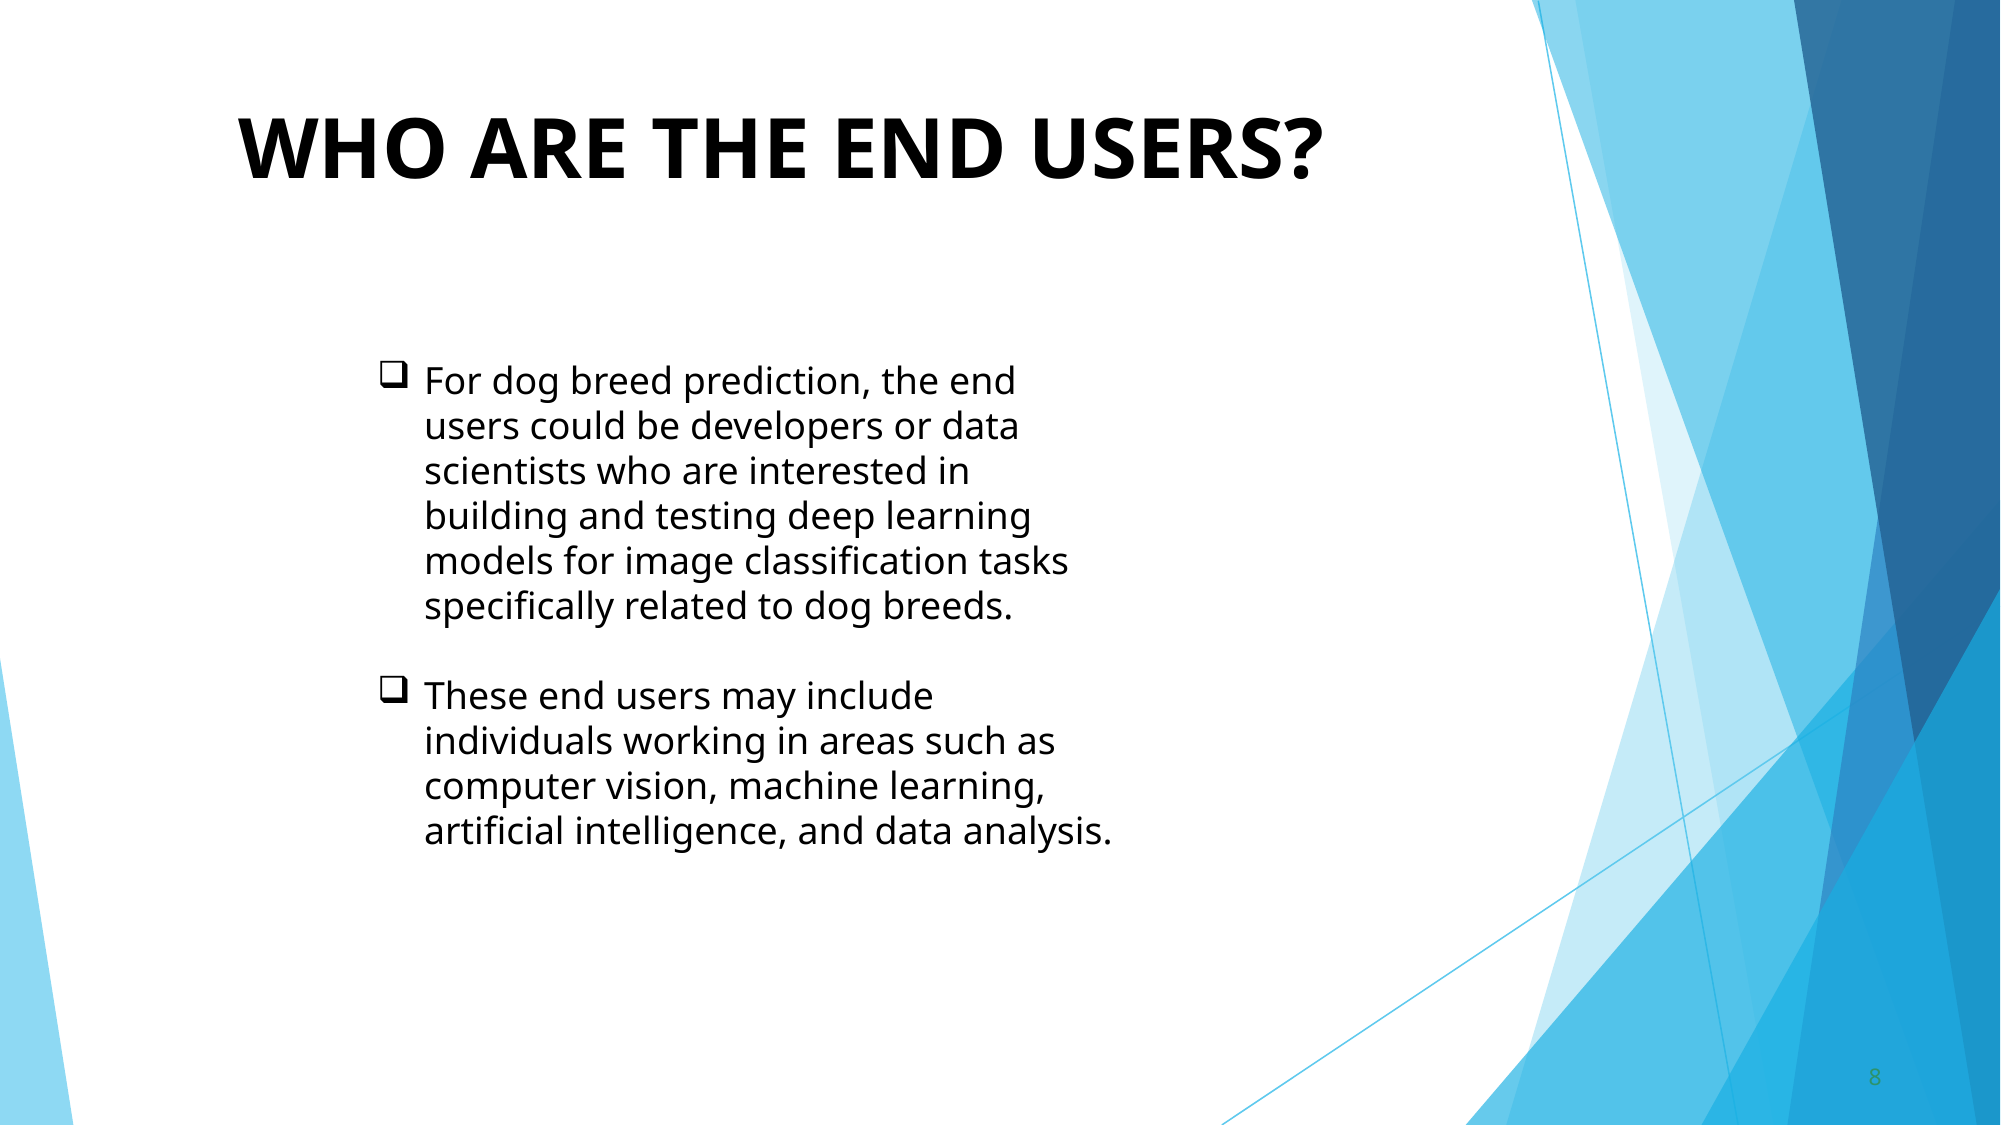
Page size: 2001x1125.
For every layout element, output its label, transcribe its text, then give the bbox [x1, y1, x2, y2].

text_box WHO ARE THE END USERS? [223, 87, 1340, 203]
slide_number 8 [1862, 1061, 1888, 1125]
text_box For dog breed prediction, the end users could be developers or data scientists who are interested in building and testing deep learning models for image classification tasks specifically related to dog breeds. These end users may include individuals working in areas such as computer vision, machine learning, artificial intelligence, and data analysis. [362, 349, 1138, 860]
